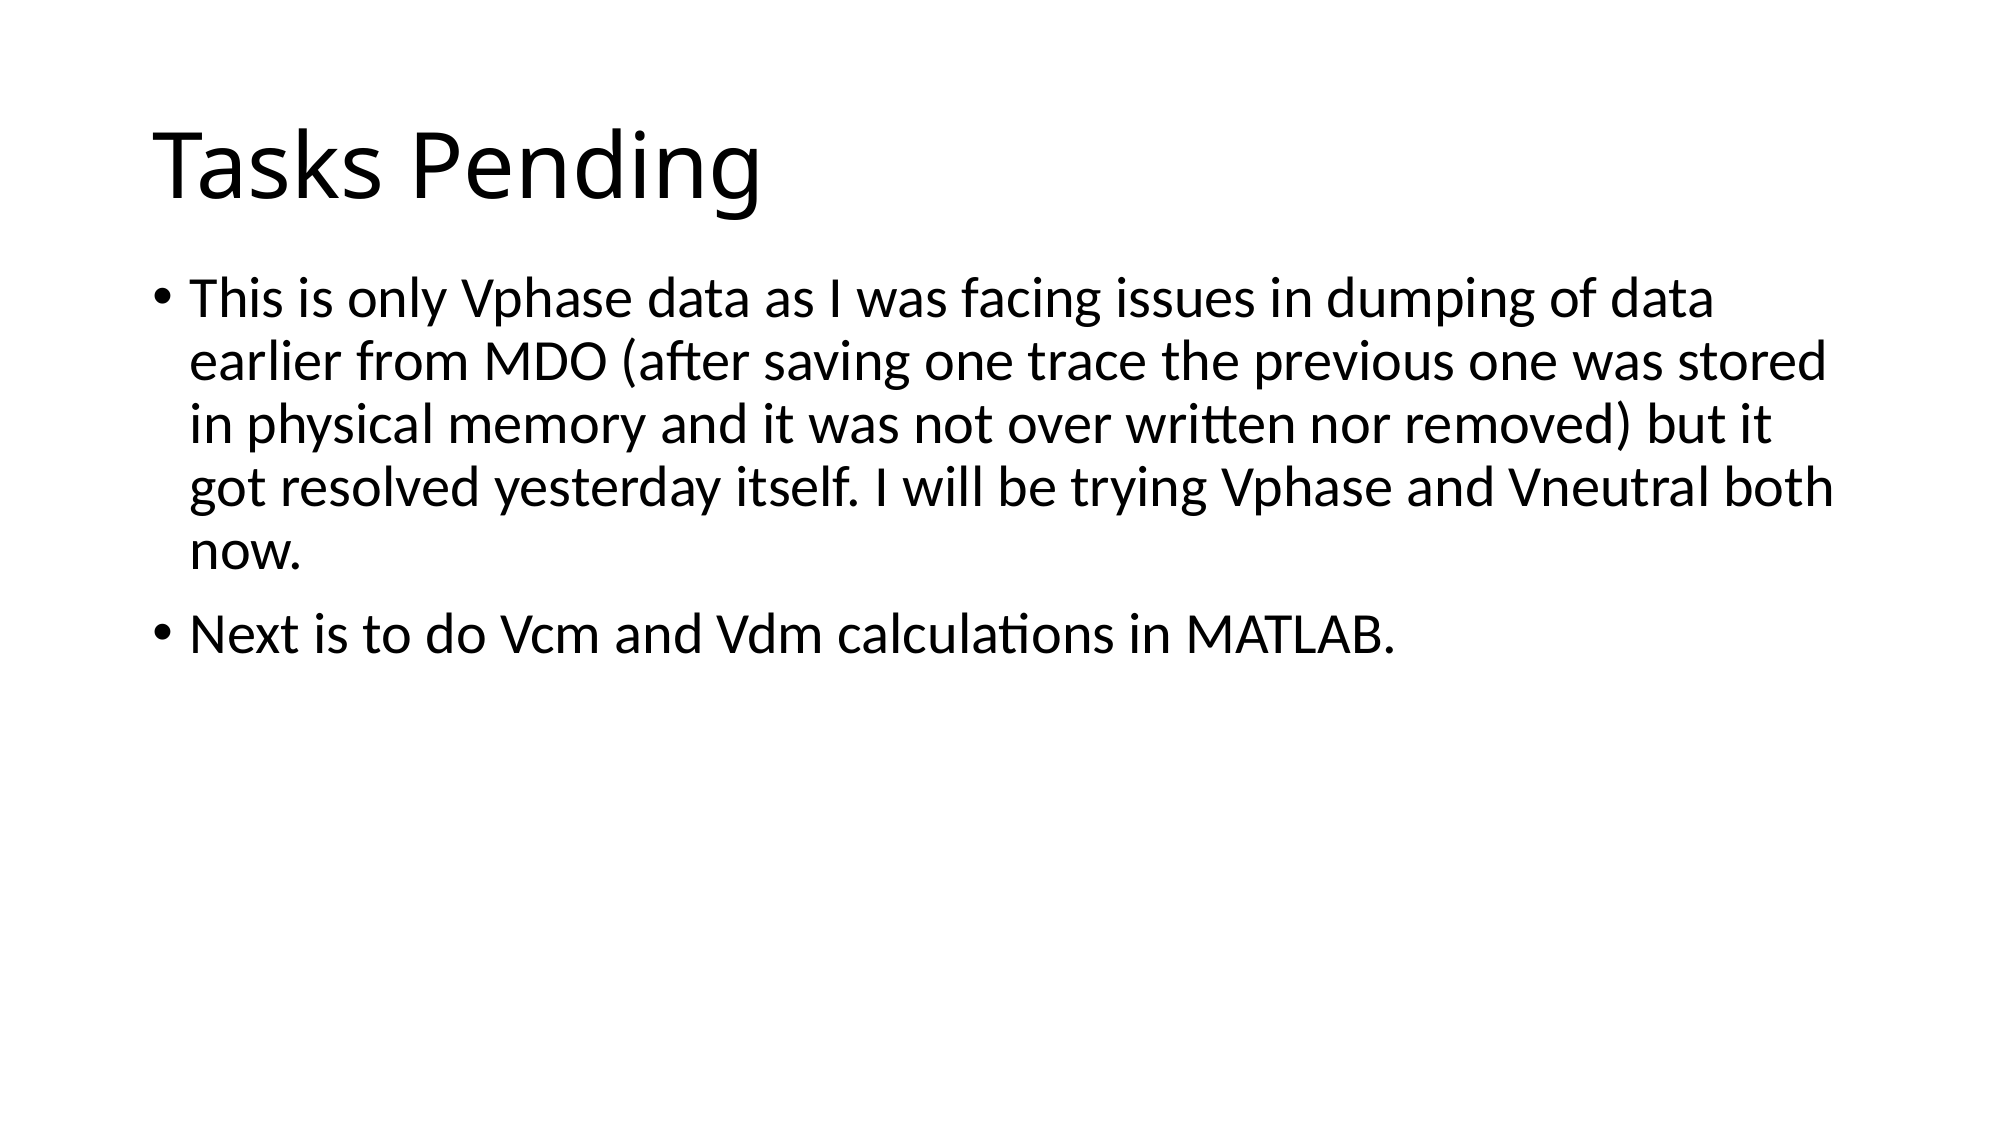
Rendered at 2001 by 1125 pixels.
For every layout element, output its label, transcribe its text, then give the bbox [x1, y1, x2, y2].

list This is only Vphase data as I was facing issues in dumping of data earlier from MDO (after saving one trace the previous one was stored in physical memory and it was not over written nor removed) but it got resolved yesterday itself. I will be trying Vphase and Vneutral both now. Next is to do Vcm and Vdm calculations in MATLAB. [137, 259, 1863, 1014]
title Tasks Pending [137, 59, 1863, 259]
